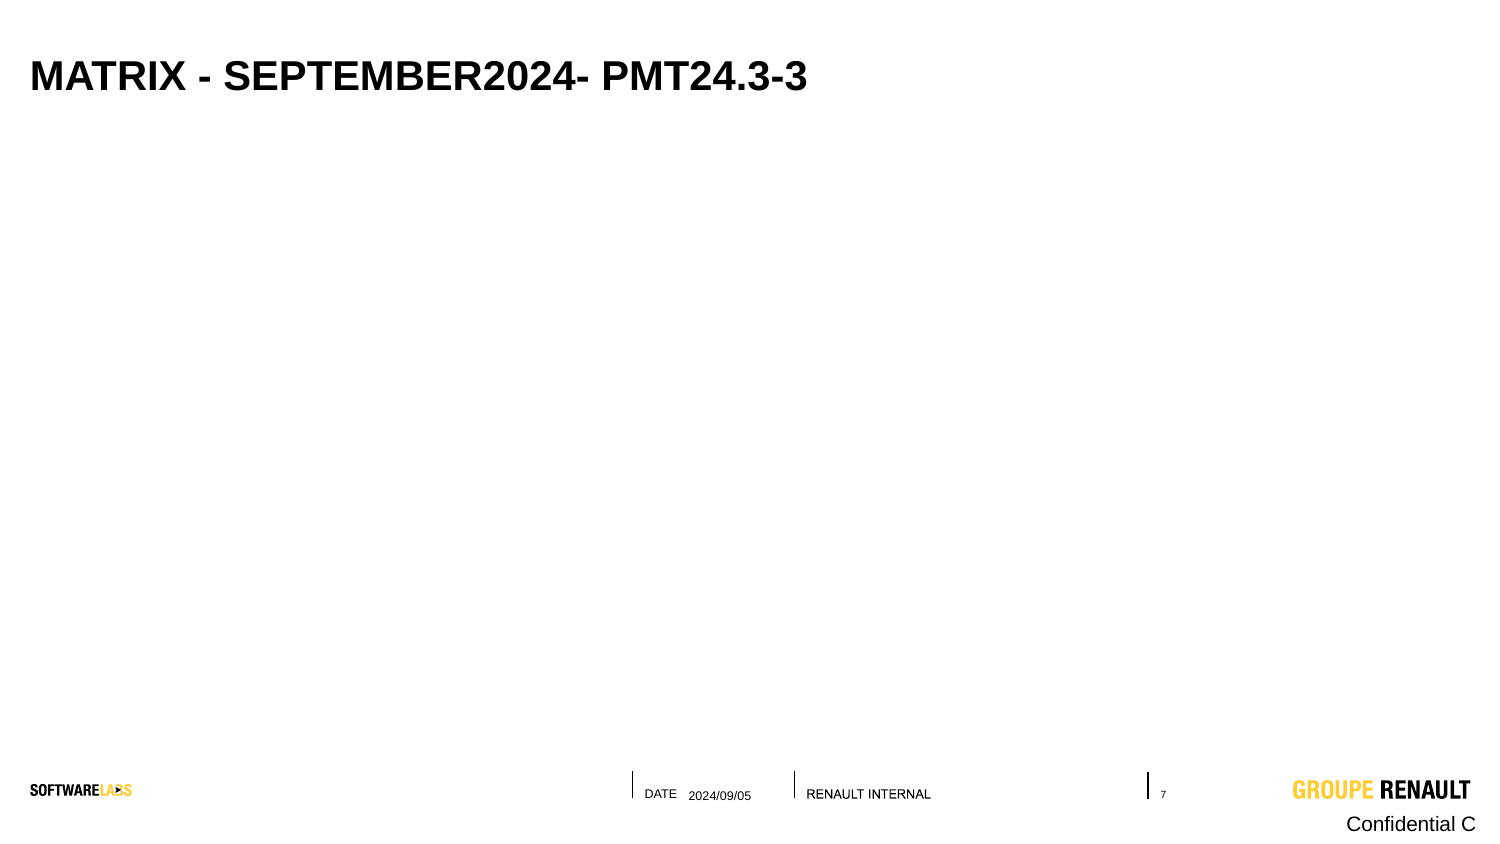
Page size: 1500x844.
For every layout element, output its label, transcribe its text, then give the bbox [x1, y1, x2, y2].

text_box 2024/09/05 [688, 787, 851, 844]
title MATRIX - SEPTEMBER2024- Pmt24.3-3 [29, 48, 1471, 91]
